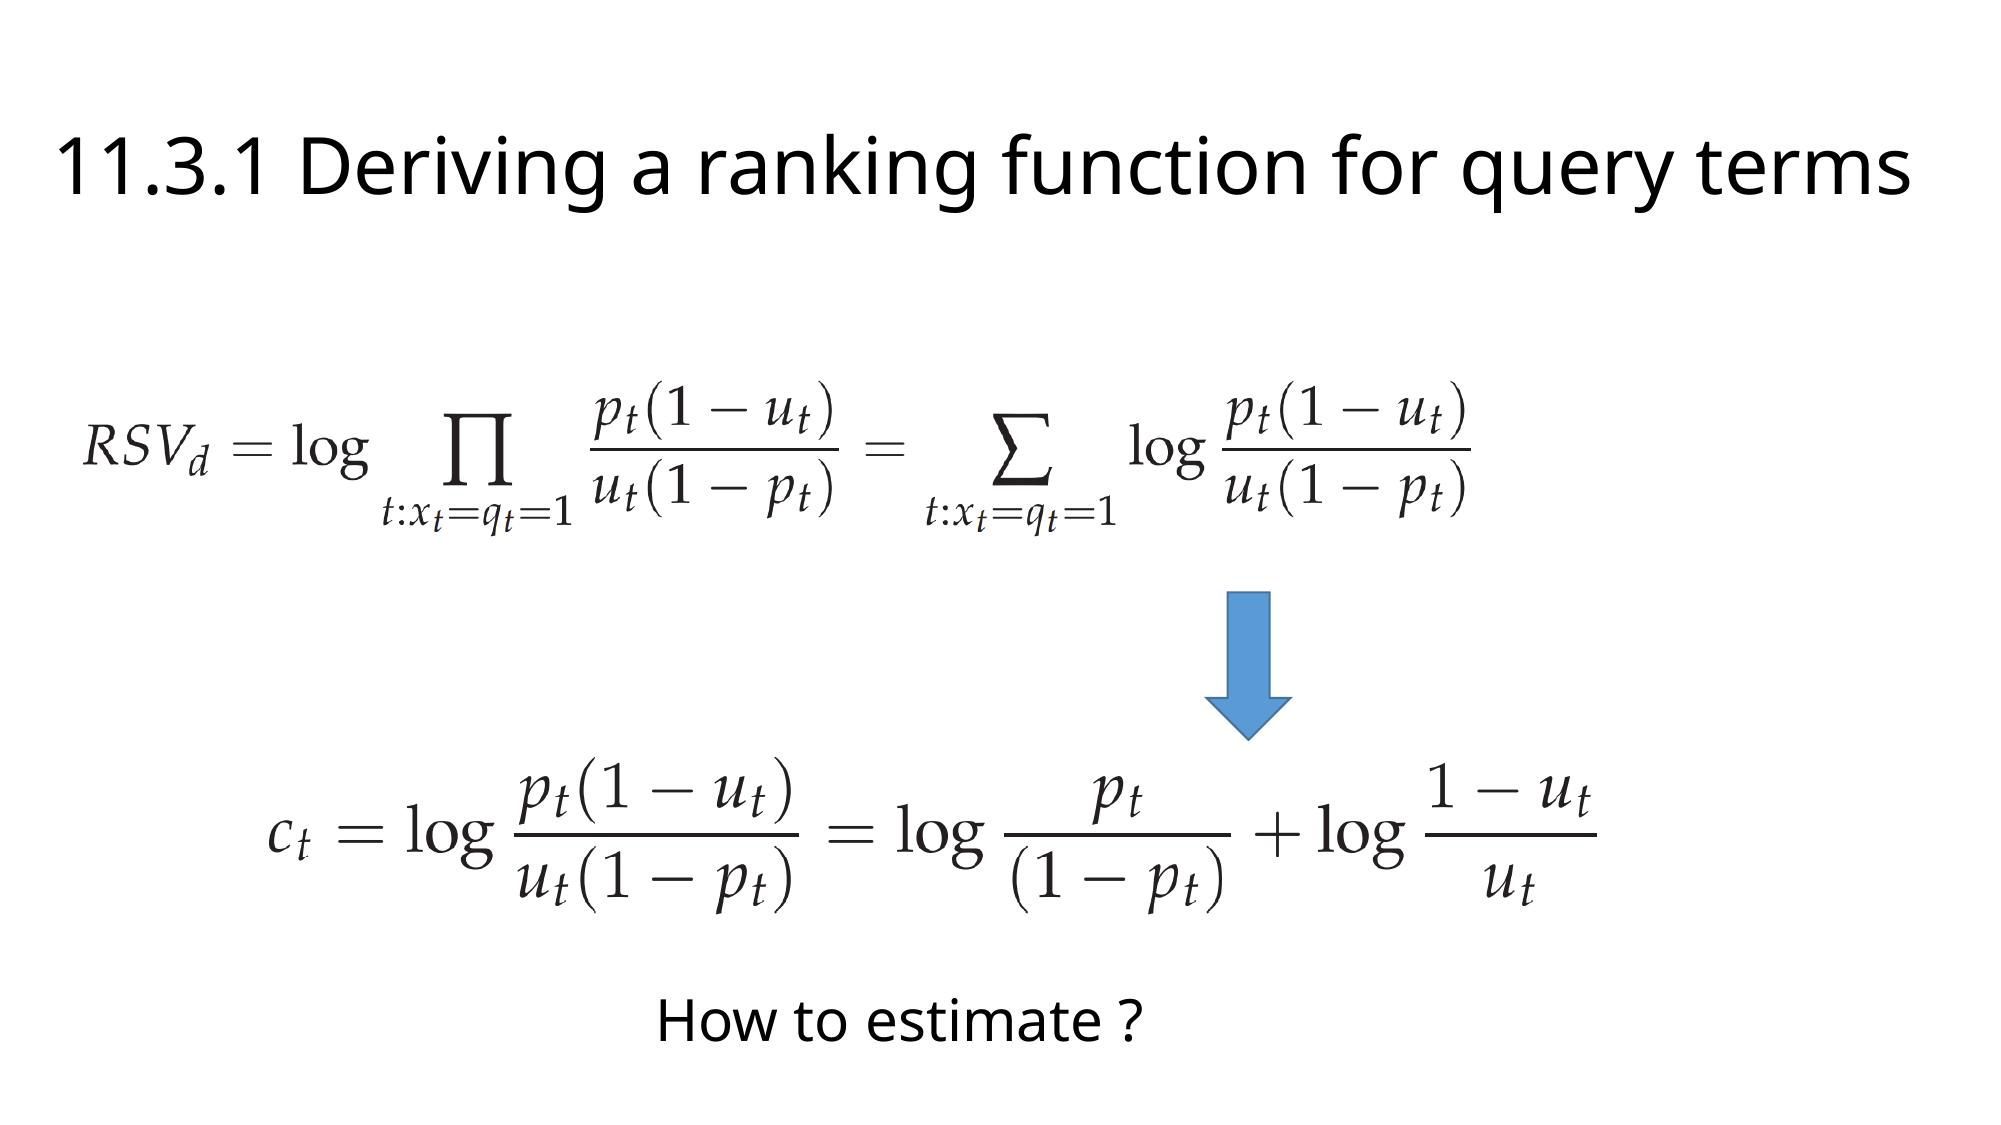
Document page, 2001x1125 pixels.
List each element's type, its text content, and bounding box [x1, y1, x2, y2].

title 11.3.1 Deriving a ranking function for query terms [37, 59, 1961, 278]
picture [236, 741, 1624, 930]
text_box [1204, 591, 1293, 741]
picture [58, 352, 1486, 563]
